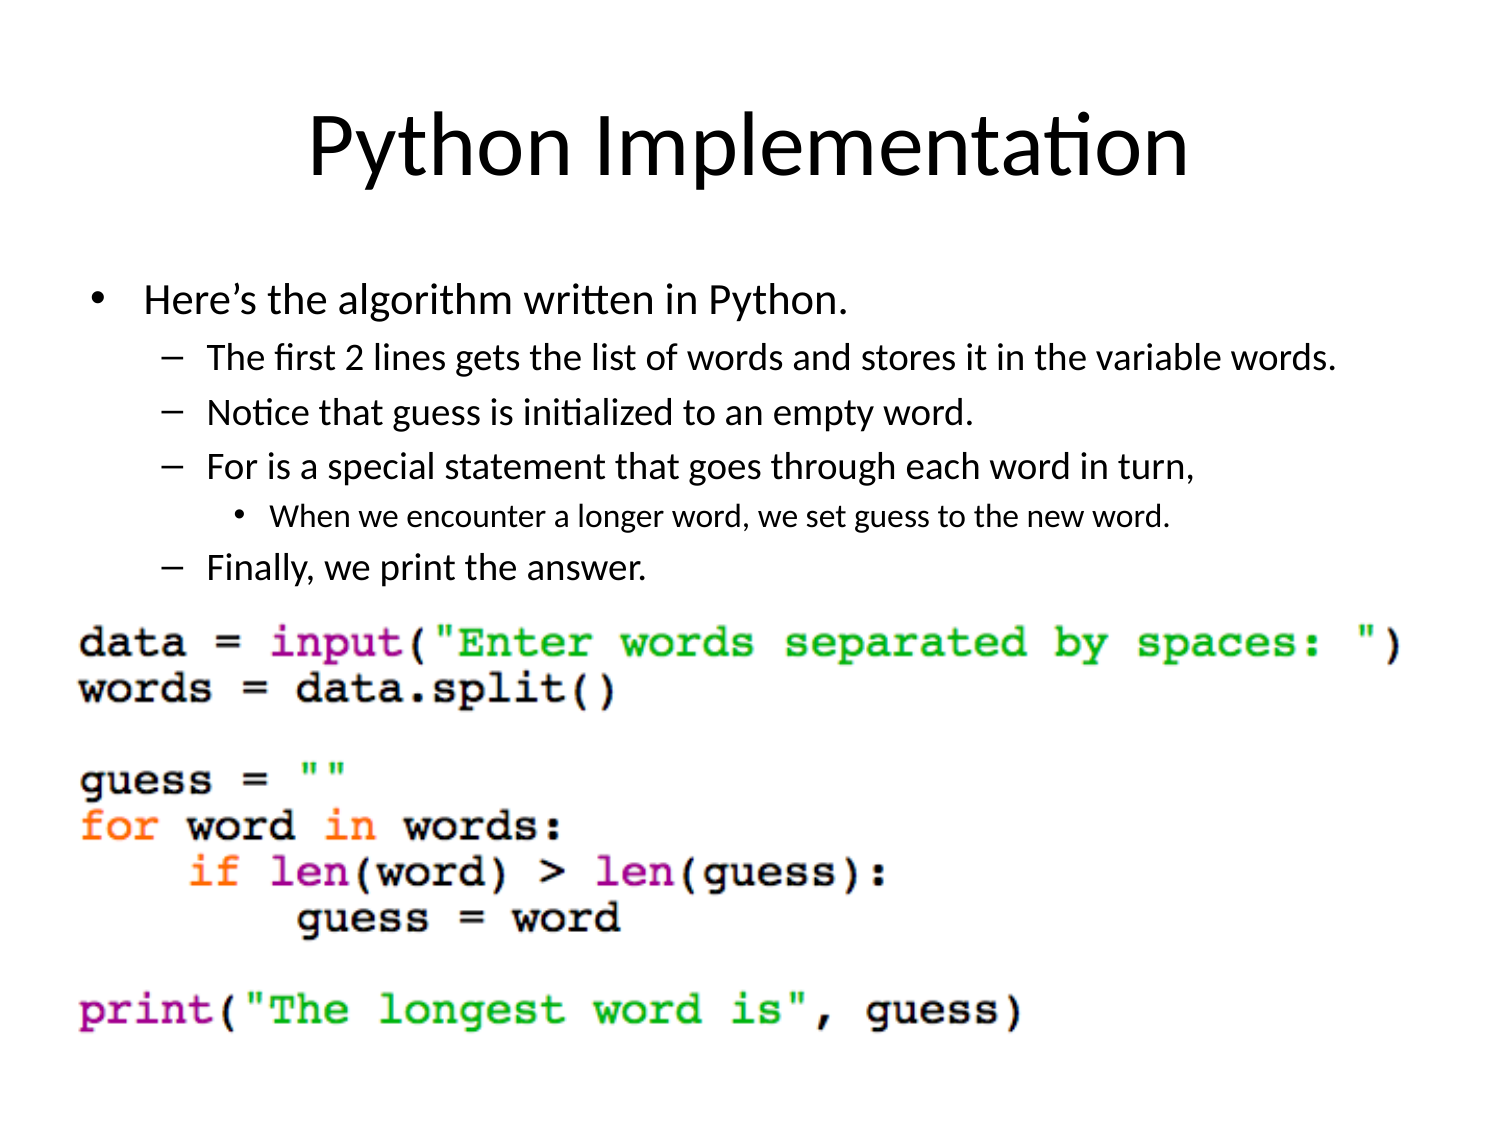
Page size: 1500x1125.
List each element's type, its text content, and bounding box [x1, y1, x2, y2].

title Python Implementation [75, 45, 1425, 233]
picture [74, 619, 1407, 1053]
list Here’s the algorithm written in Python. The first 2 lines gets the list of words and stores it in the variable words. Notice that guess is initialized to an empty word. For is a special statement that goes through each word in turn, When we encounter a longer word, we set guess to the new word. Finally, we print the answer. [75, 262, 1425, 606]
